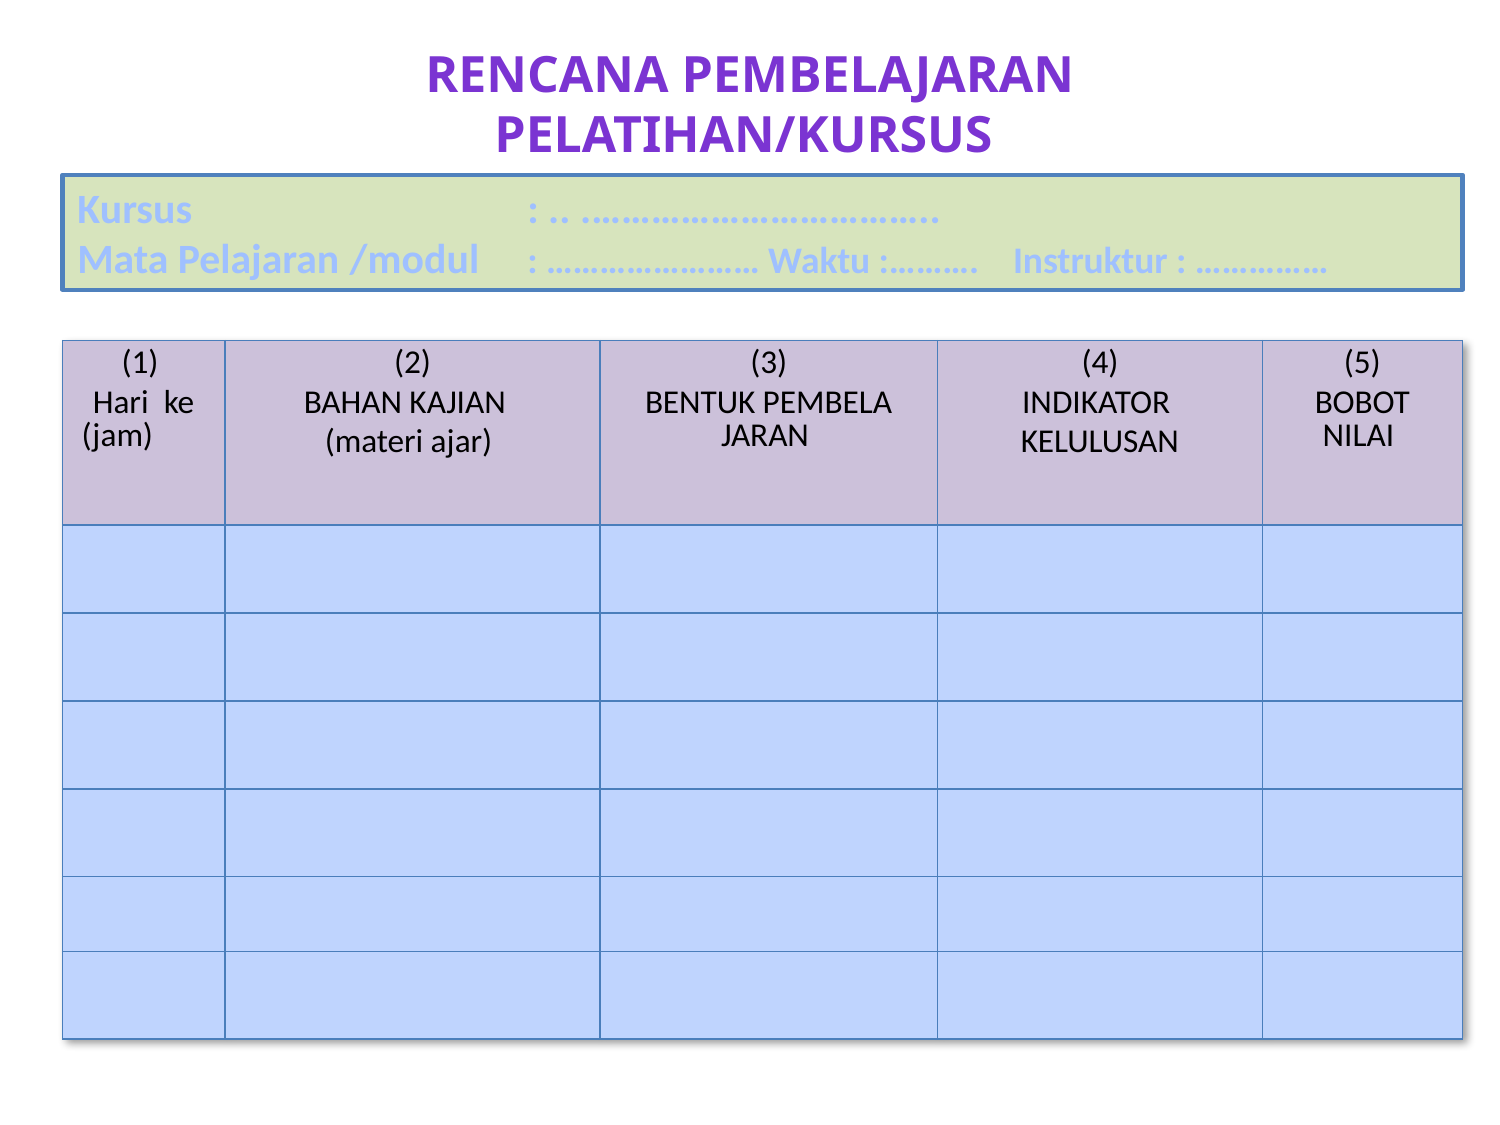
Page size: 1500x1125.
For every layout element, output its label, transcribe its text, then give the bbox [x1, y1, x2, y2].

table_cell [63, 614, 224, 700]
table_header (2) BAHAN KAJIAN (materi ajar) [226, 341, 599, 524]
table_header (1) Hari ke (jam) [63, 341, 224, 524]
table_cell [226, 614, 599, 700]
table_header (4) INDIKATOR KELULUSAN [938, 341, 1262, 524]
table_cell [63, 877, 224, 951]
table_cell [601, 702, 937, 788]
table_cell [226, 526, 599, 612]
table_cell [226, 702, 599, 788]
table_cell [601, 526, 937, 612]
table_header (5) BOBOT NILAI [1263, 341, 1462, 524]
text_box Kursus : .. .…………………………….. Mata Pelajaran /modul : …………………… Waktu :………. Instruktur : …………… [60, 173, 1465, 292]
table_cell [1263, 790, 1462, 876]
table_cell [1263, 702, 1462, 788]
text_box RENCANA PEMBELAJARAN PELATIHAN/KURSUS [174, 35, 1325, 170]
table_cell [938, 614, 1262, 700]
table_cell [601, 614, 937, 700]
table_cell [63, 526, 224, 612]
table_header (3) BENTUK PEMBELA JARAN [601, 341, 937, 524]
table_cell [601, 952, 937, 1038]
table_cell [938, 702, 1262, 788]
table_cell [63, 790, 224, 876]
table_cell [1263, 614, 1462, 700]
table_cell [226, 790, 599, 876]
table_cell [63, 702, 224, 788]
table_cell [1263, 877, 1462, 951]
table_cell [938, 877, 1262, 951]
table_cell [226, 952, 599, 1038]
table_cell [601, 877, 937, 951]
table_cell [1263, 526, 1462, 612]
table_cell [1263, 952, 1462, 1038]
table_cell [938, 526, 1262, 612]
table_cell [226, 877, 599, 951]
table_cell [63, 952, 224, 1038]
table_cell [601, 790, 937, 876]
table_cell [938, 952, 1262, 1038]
table_cell [938, 790, 1262, 876]
